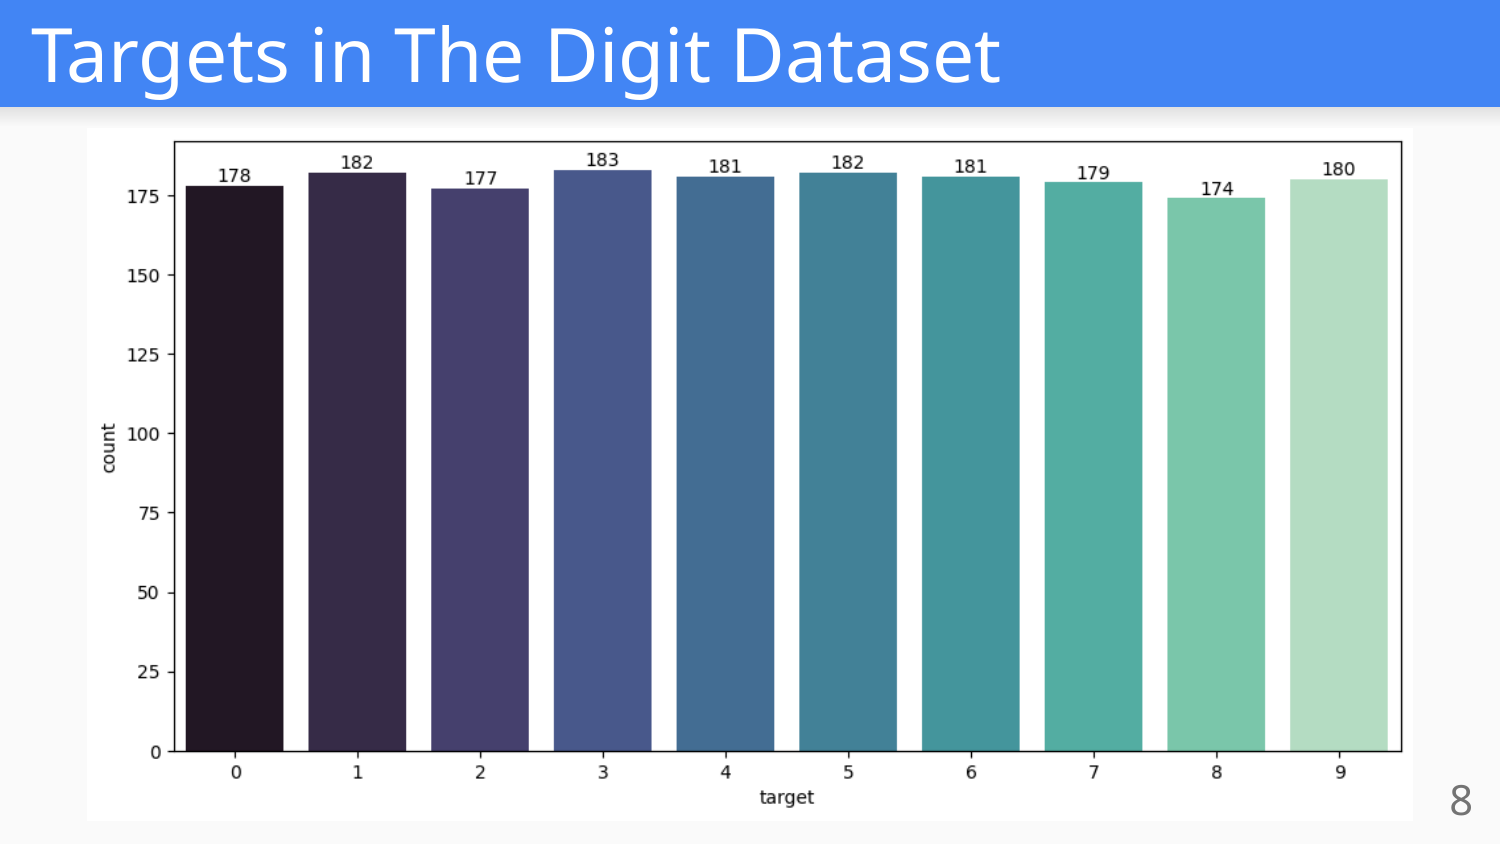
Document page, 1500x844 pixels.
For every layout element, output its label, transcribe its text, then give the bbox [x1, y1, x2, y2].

slide_number ‹#› [1398, 770, 1489, 835]
picture [87, 128, 1413, 821]
title Targets in The Digit Dataset [16, 2, 1464, 102]
